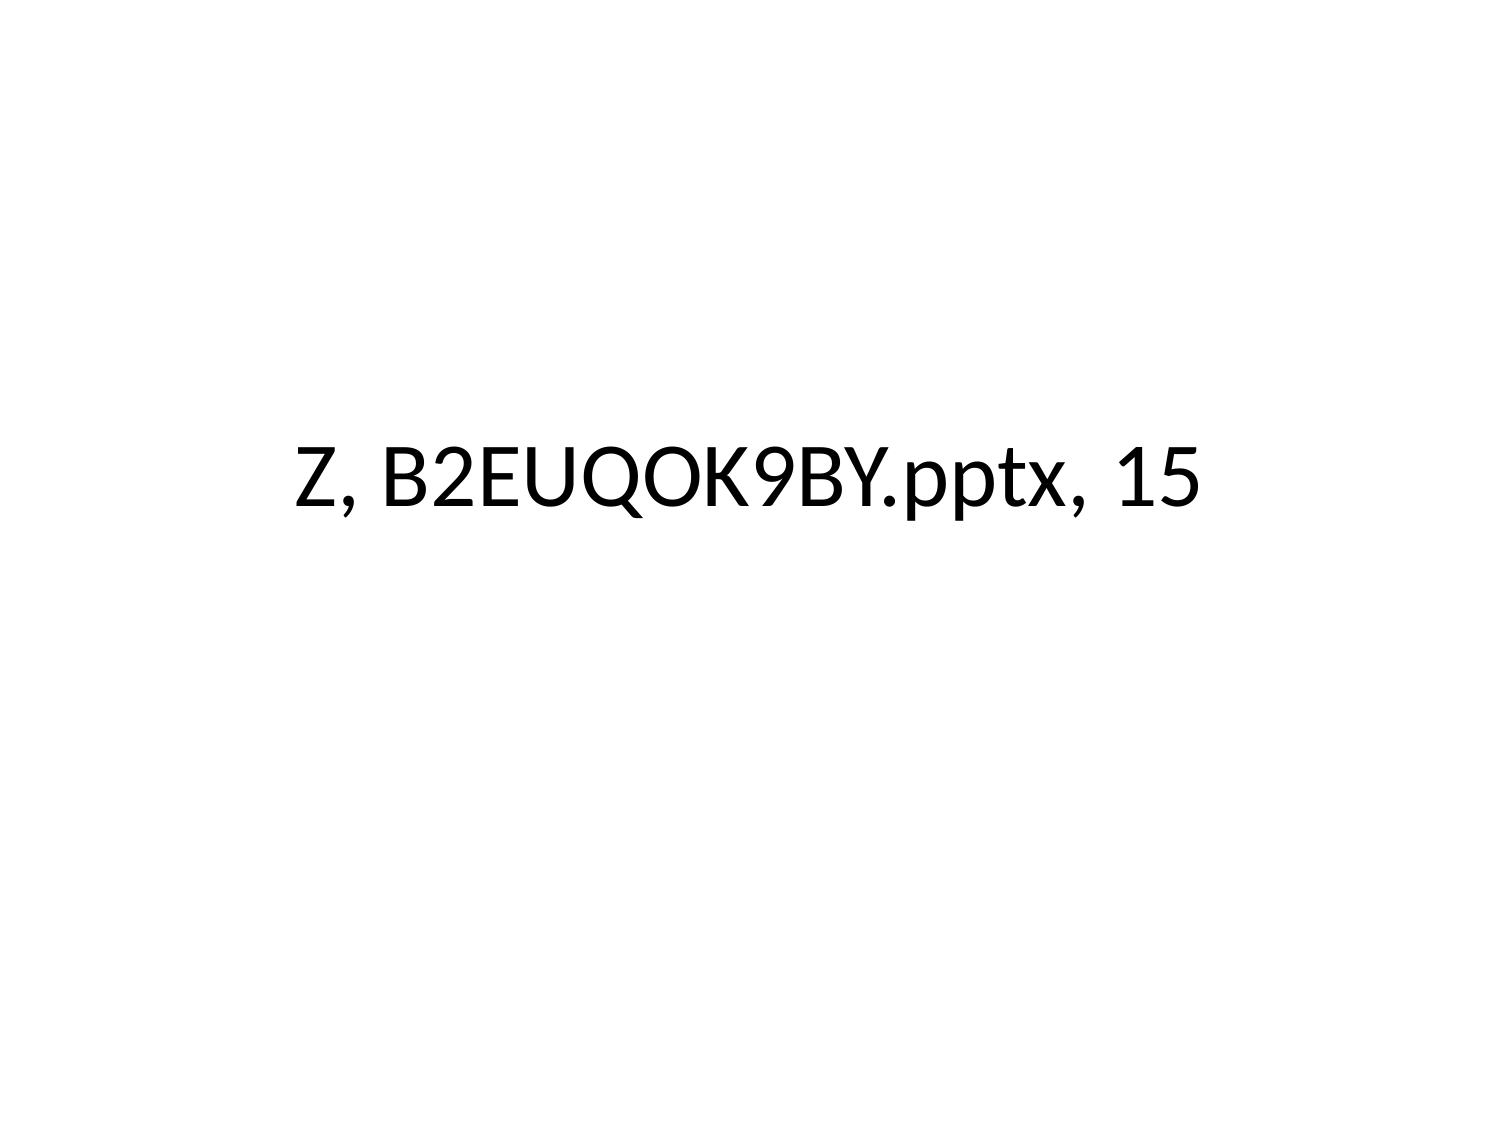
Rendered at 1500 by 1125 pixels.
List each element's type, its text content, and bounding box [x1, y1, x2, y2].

title Z, B2EUQOK9BY.pptx, 15 [112, 349, 1388, 591]
